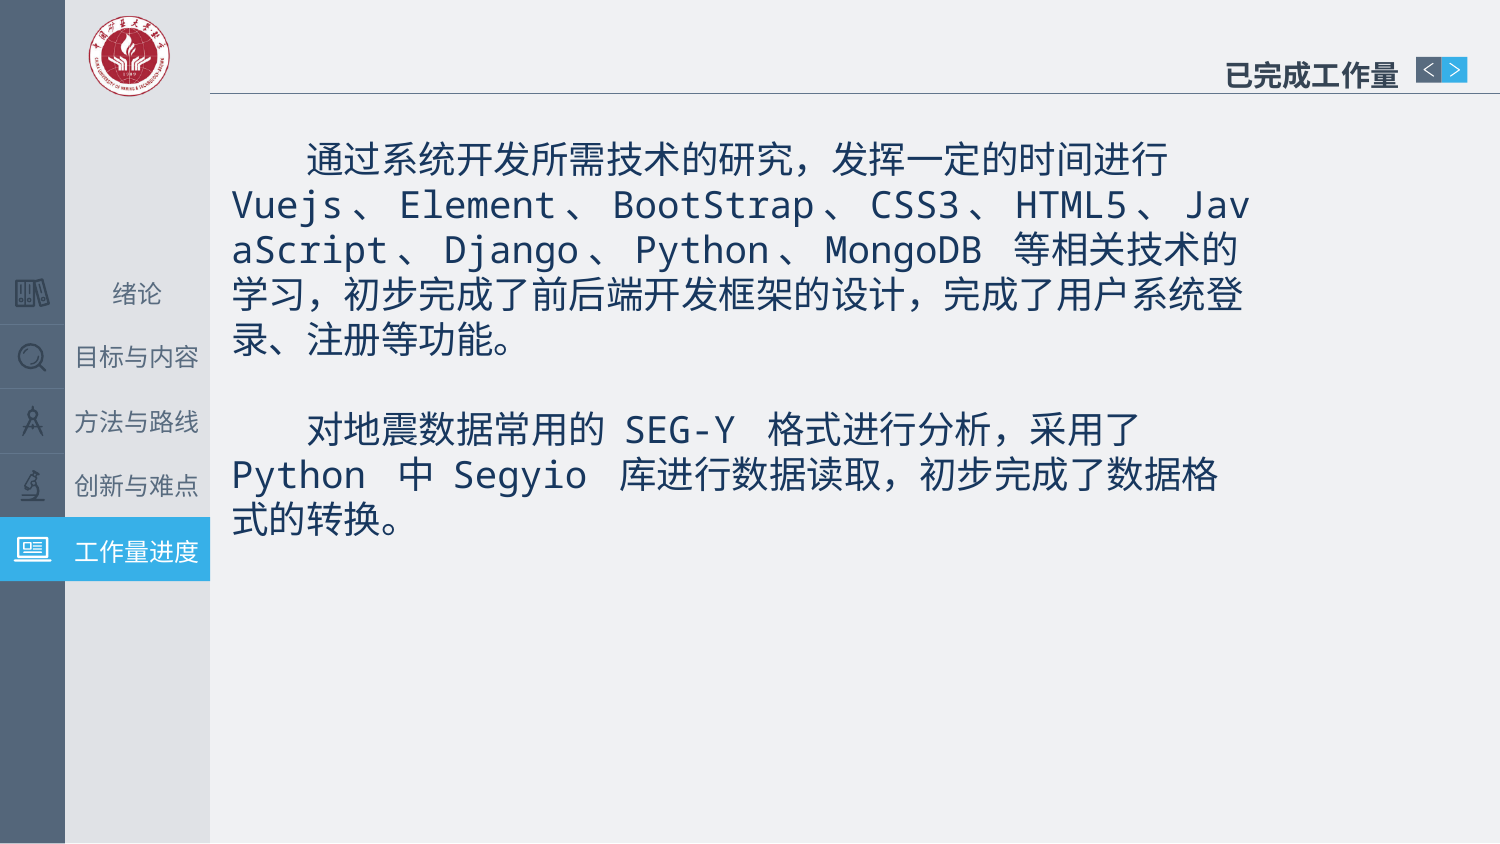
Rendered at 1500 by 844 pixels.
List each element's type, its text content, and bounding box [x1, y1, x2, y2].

text_box [13, 536, 52, 562]
text_box [20, 470, 46, 502]
picture [82, 8, 177, 104]
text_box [1415, 56, 1440, 83]
text_box 方法与路线 [59, 399, 215, 444]
text_box [0, 515, 212, 583]
text_box 已完成工作量 [962, 40, 1400, 93]
text_box 绪论 [97, 271, 177, 316]
text_box [17, 343, 47, 372]
text_box 目标与内容 [59, 334, 215, 379]
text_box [1441, 56, 1468, 83]
text_box 工作量进度 [59, 529, 215, 574]
text_box [22, 405, 44, 437]
text_box [15, 278, 50, 308]
text_box 创新与难点 [59, 463, 215, 508]
text_box 通过系统开发所需技术的研究，发挥一定的时间进行Vuejs、Element、BootStrap、CSS3、HTML5、JavaScript、Django、Python、MongoDB 等相关技术的学习，初步完成了前后端开发框架的设计，完成了用户系统登录、注册等功能。 对地震数据常用的 SEG-Y 格式进行分析，采用了 Python 中 Segyio 库进行数据读取，初步完成了数据格式的转换。 [216, 129, 1270, 549]
